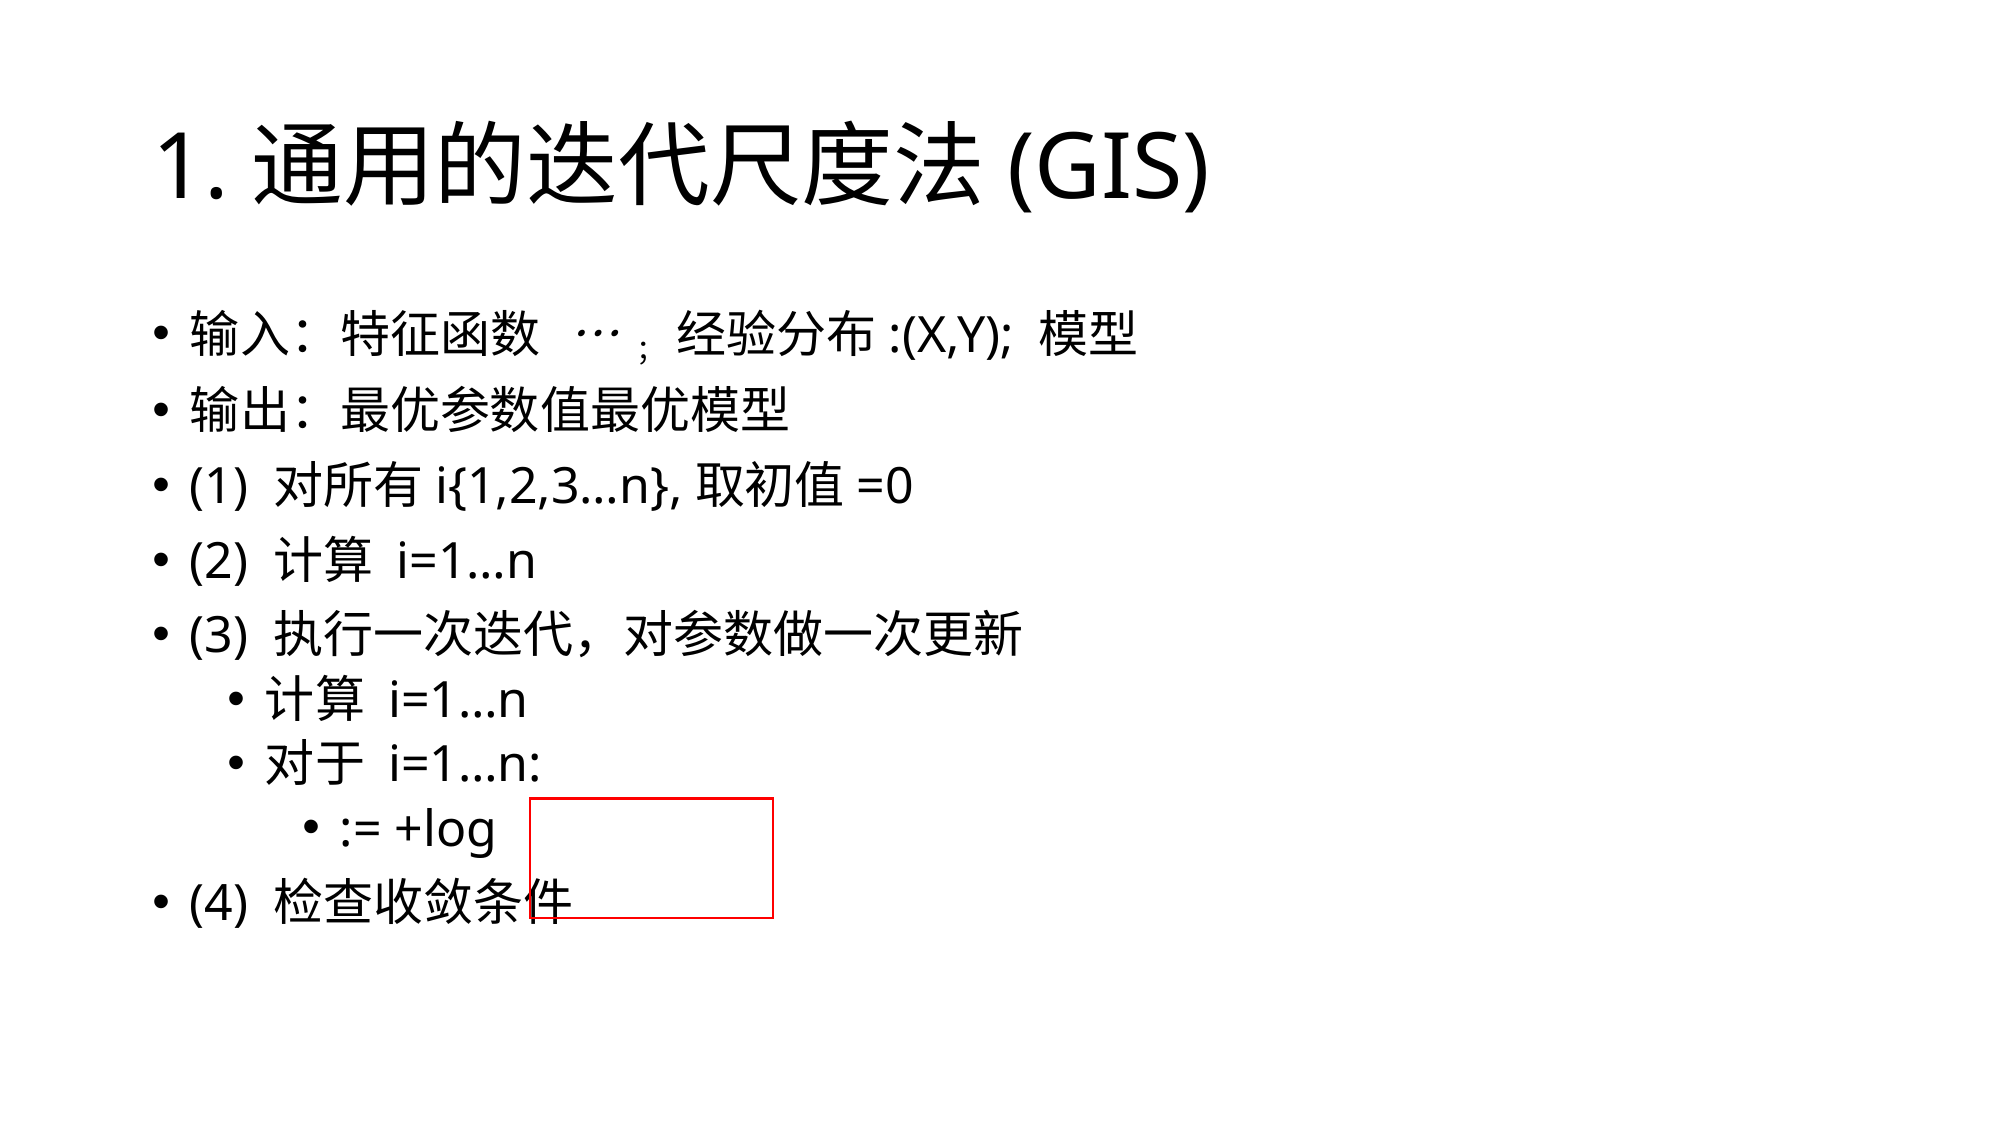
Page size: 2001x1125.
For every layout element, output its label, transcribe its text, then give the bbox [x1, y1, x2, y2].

text_box [529, 797, 774, 919]
title 1.通用的迭代尺度法(GIS) [137, 59, 1863, 278]
